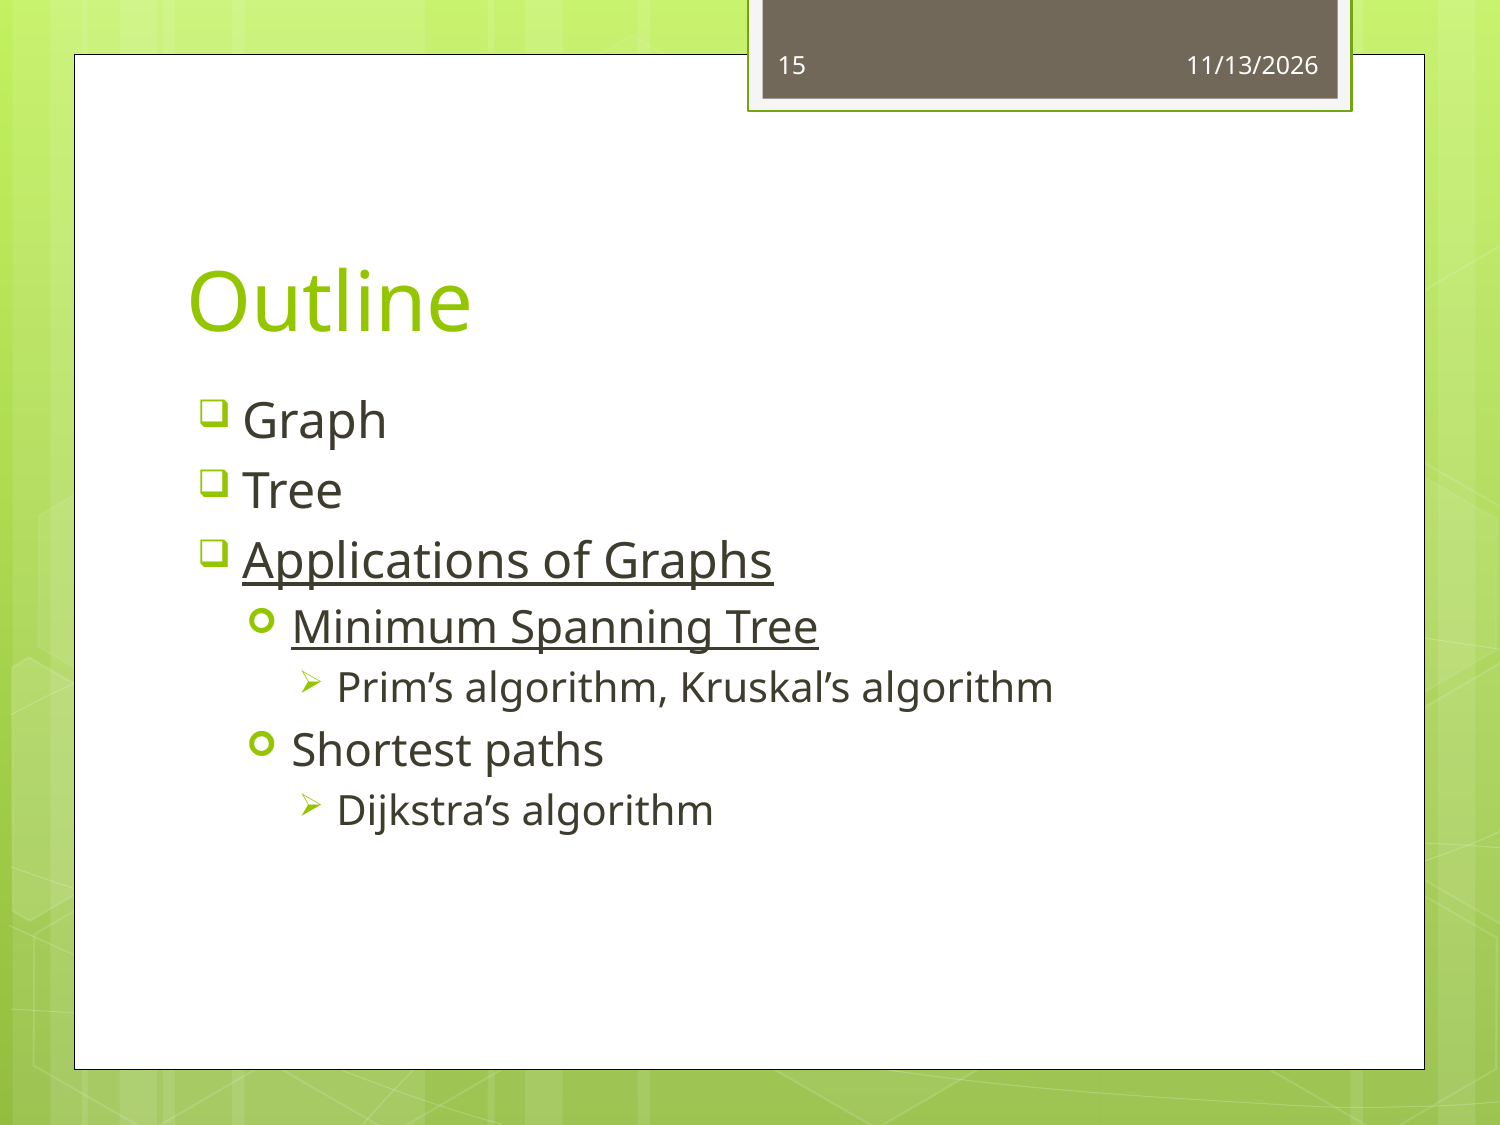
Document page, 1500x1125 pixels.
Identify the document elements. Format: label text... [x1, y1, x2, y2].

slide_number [983, 36, 1334, 97]
list Graph Tree Applications of Graphs Minimum Spanning Tree Prim’s algorithm, Kruskal’s algorithm Shortest paths Dijkstra’s algorithm [171, 381, 1283, 1063]
title Outline [171, 168, 1324, 357]
slide_number 15 [762, 36, 982, 97]
